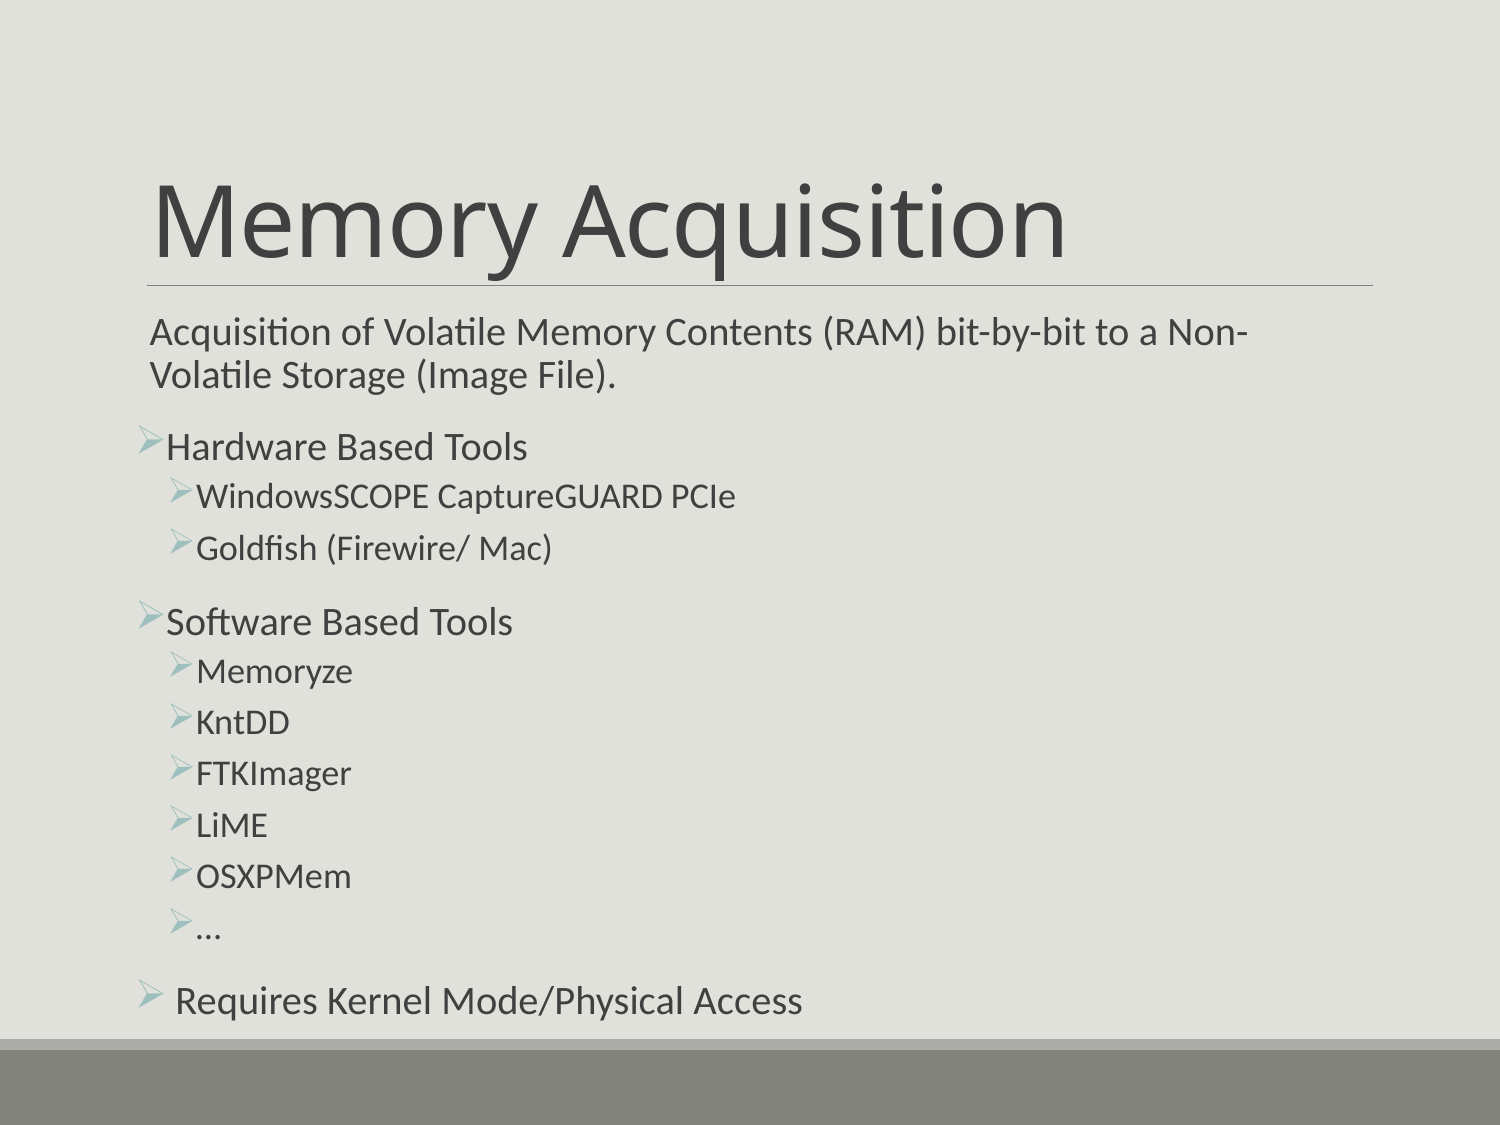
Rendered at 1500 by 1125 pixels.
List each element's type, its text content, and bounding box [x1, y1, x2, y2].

list Acquisition of Volatile Memory Contents (RAM) bit-by-bit to a Non-Volatile Storage (Image File). Hardware Based Tools WindowsSCOPE CaptureGUARD PCIe Goldfish (Firewire/ Mac) Software Based Tools Memoryze KntDD FTKImager LiME OSXPMem … Requires Kernel Mode/Physical Access [135, 302, 1373, 1034]
title Memory Acquisition [135, 47, 1373, 285]
